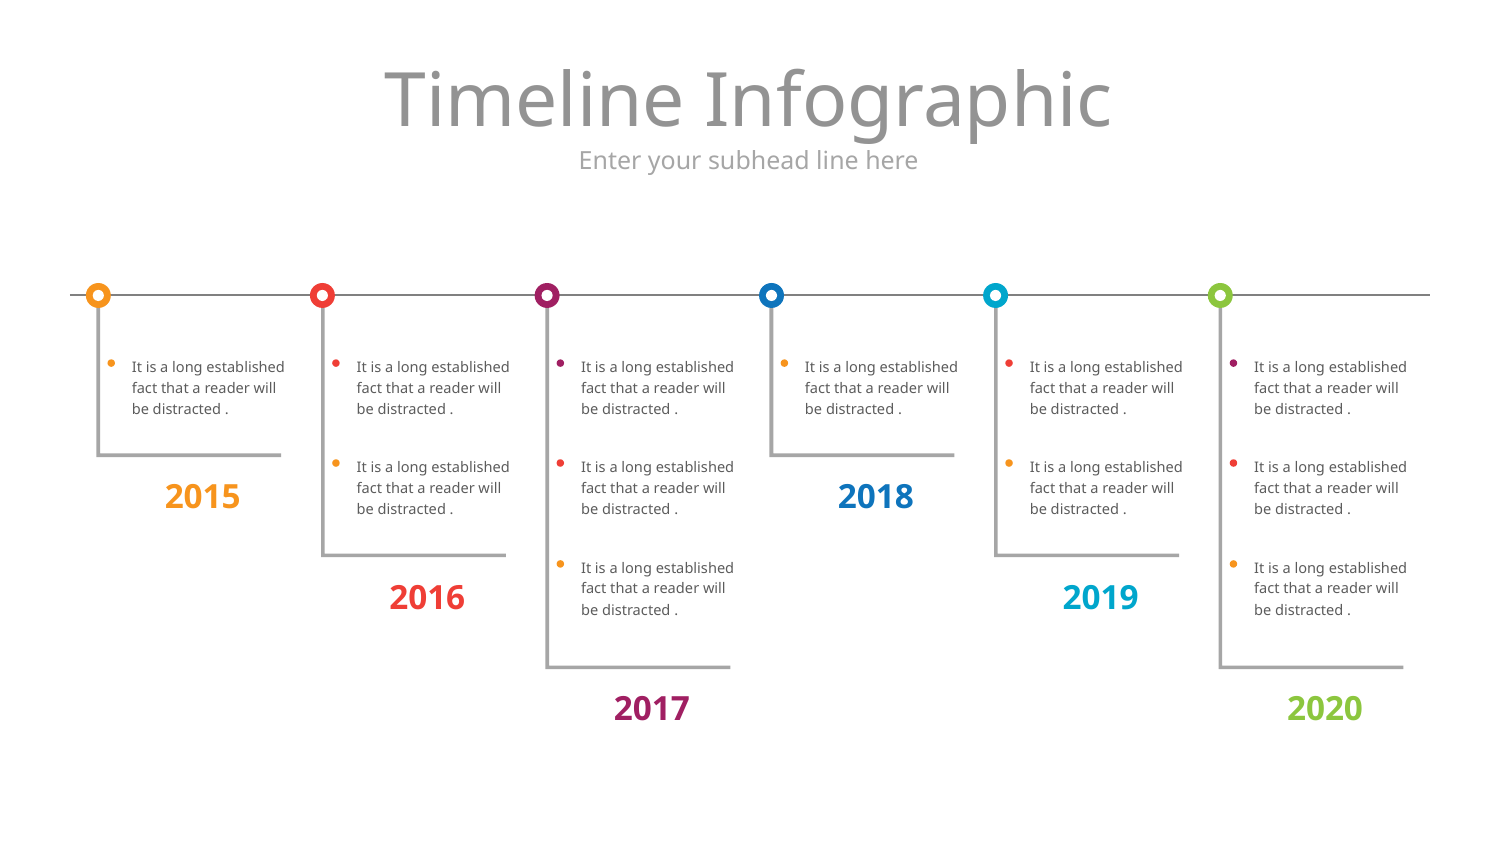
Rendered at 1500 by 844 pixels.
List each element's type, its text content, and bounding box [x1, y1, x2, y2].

text_box 2017 [582, 679, 722, 728]
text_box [758, 282, 785, 309]
title Timeline Infographic [62, 55, 1436, 138]
text_box It is a long established fact that a reader will be distracted . [356, 454, 517, 518]
text_box 2018 [806, 467, 946, 515]
text_box [545, 317, 731, 670]
text_box It is a long established fact that a reader will be distracted . [356, 354, 517, 418]
text_box [1005, 459, 1013, 467]
text_box It is a long established fact that a reader will be distracted . [1254, 354, 1415, 418]
text_box [1229, 560, 1238, 568]
text_box [332, 459, 340, 467]
text_box [1218, 317, 1404, 670]
text_box [1005, 359, 1013, 367]
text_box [534, 282, 560, 309]
text_box It is a long established fact that a reader will be distracted . [1254, 554, 1415, 618]
text_box [556, 459, 565, 467]
text_box It is a long established fact that a reader will be distracted . [131, 354, 292, 418]
text_box 2015 [133, 466, 273, 515]
text_box It is a long established fact that a reader will be distracted . [581, 454, 741, 518]
text_box [332, 359, 340, 367]
text_box [780, 359, 789, 367]
text_box It is a long established fact that a reader will be distracted . [581, 354, 741, 418]
text_box [1229, 459, 1238, 467]
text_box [1207, 282, 1234, 309]
text_box [321, 317, 506, 558]
text_box It is a long established fact that a reader will be distracted . [1029, 454, 1190, 518]
text_box [96, 317, 282, 458]
text_box [107, 359, 115, 367]
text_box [85, 282, 112, 309]
text_box It is a long established fact that a reader will be distracted . [805, 354, 965, 418]
text_box It is a long established fact that a reader will be distracted . [1029, 354, 1190, 418]
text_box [309, 282, 336, 309]
text_box [556, 359, 565, 367]
text_box 2016 [357, 567, 498, 617]
text_box 2019 [1031, 568, 1171, 616]
text_box [769, 317, 955, 458]
list Enter your subhead line here [62, 144, 1436, 174]
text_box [982, 282, 1009, 309]
text_box It is a long established fact that a reader will be distracted . [581, 554, 741, 618]
text_box 2020 [1255, 679, 1395, 727]
text_box [556, 560, 565, 568]
text_box It is a long established fact that a reader will be distracted . [1254, 454, 1415, 518]
text_box [1229, 359, 1238, 367]
text_box [994, 317, 1180, 558]
